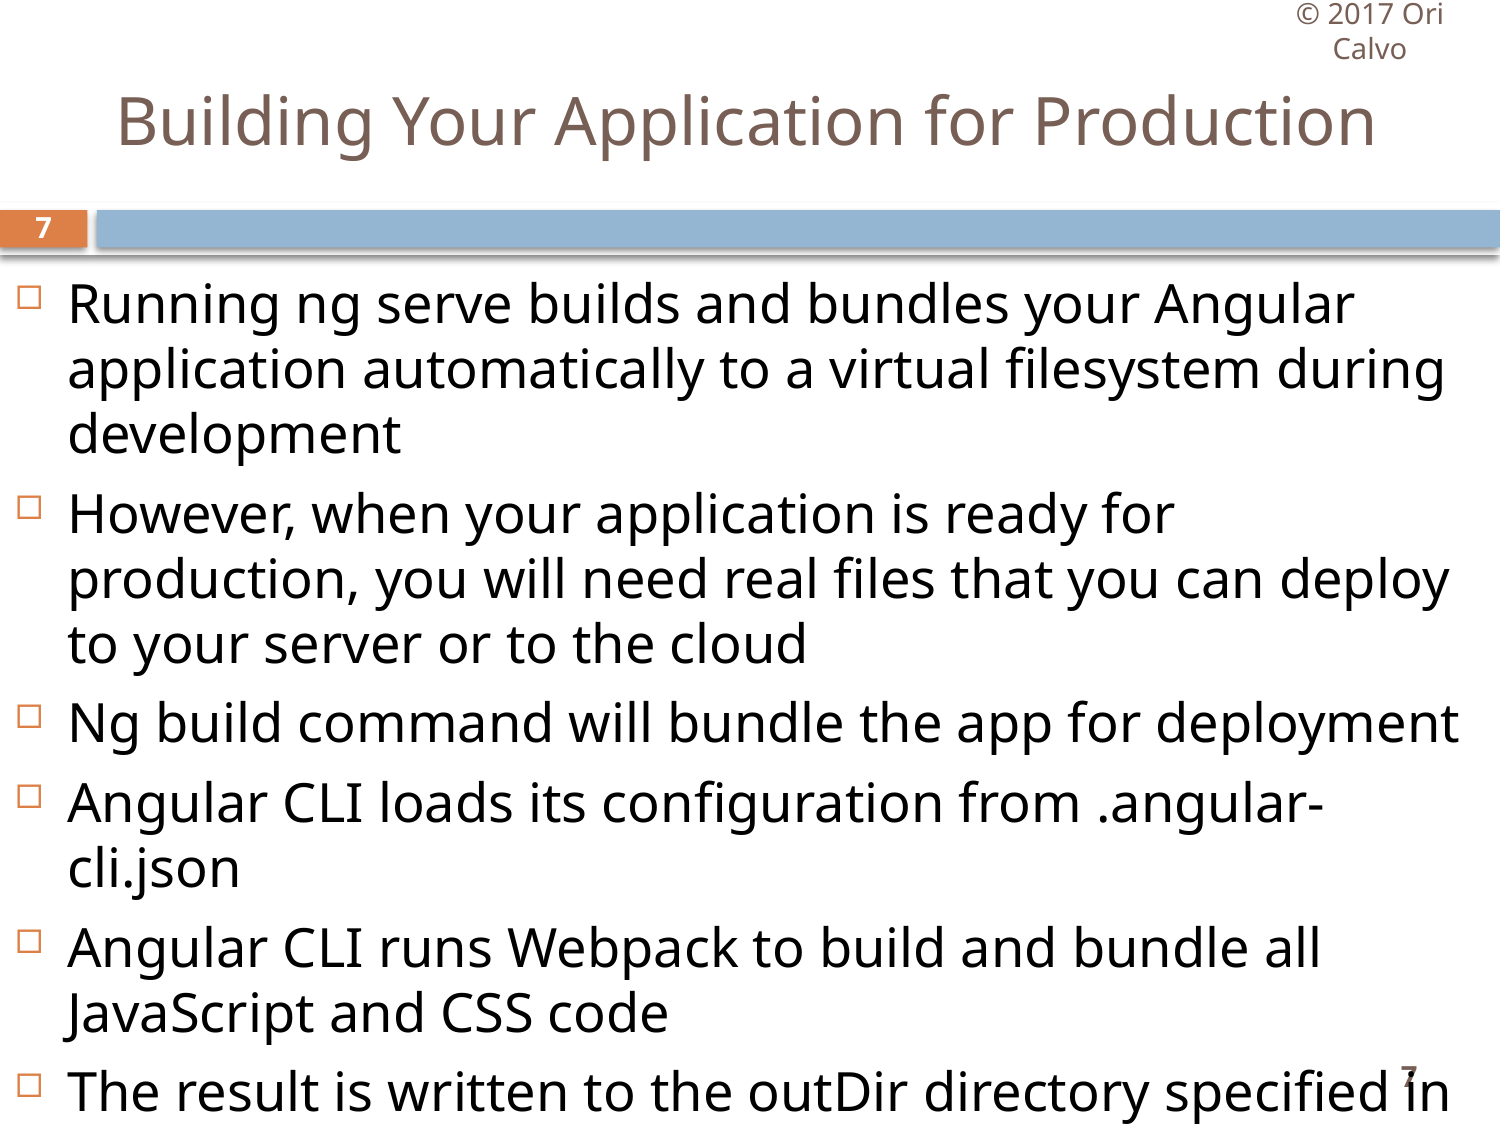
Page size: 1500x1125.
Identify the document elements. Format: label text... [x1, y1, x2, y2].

footer © 2017 Ori Calvo [1240, 0, 1500, 60]
title Building Your Application for Production [100, 37, 1438, 200]
slide_number 7 [0, 208, 88, 249]
list Running ng serve builds and bundles your Angular application automatically to a virtual filesystem during development However, when your application is ready for production, you will need real files that you can deploy to your server or to the cloud Ng build command will bundle the app for deployment Angular CLI loads its configuration from .angular-cli.json Angular CLI runs Webpack to build and bundle all JavaScript and CSS code The result is written to the outDir directory specified in your Angular CLI configuration. By default, this is the dist directory [0, 262, 1500, 1125]
